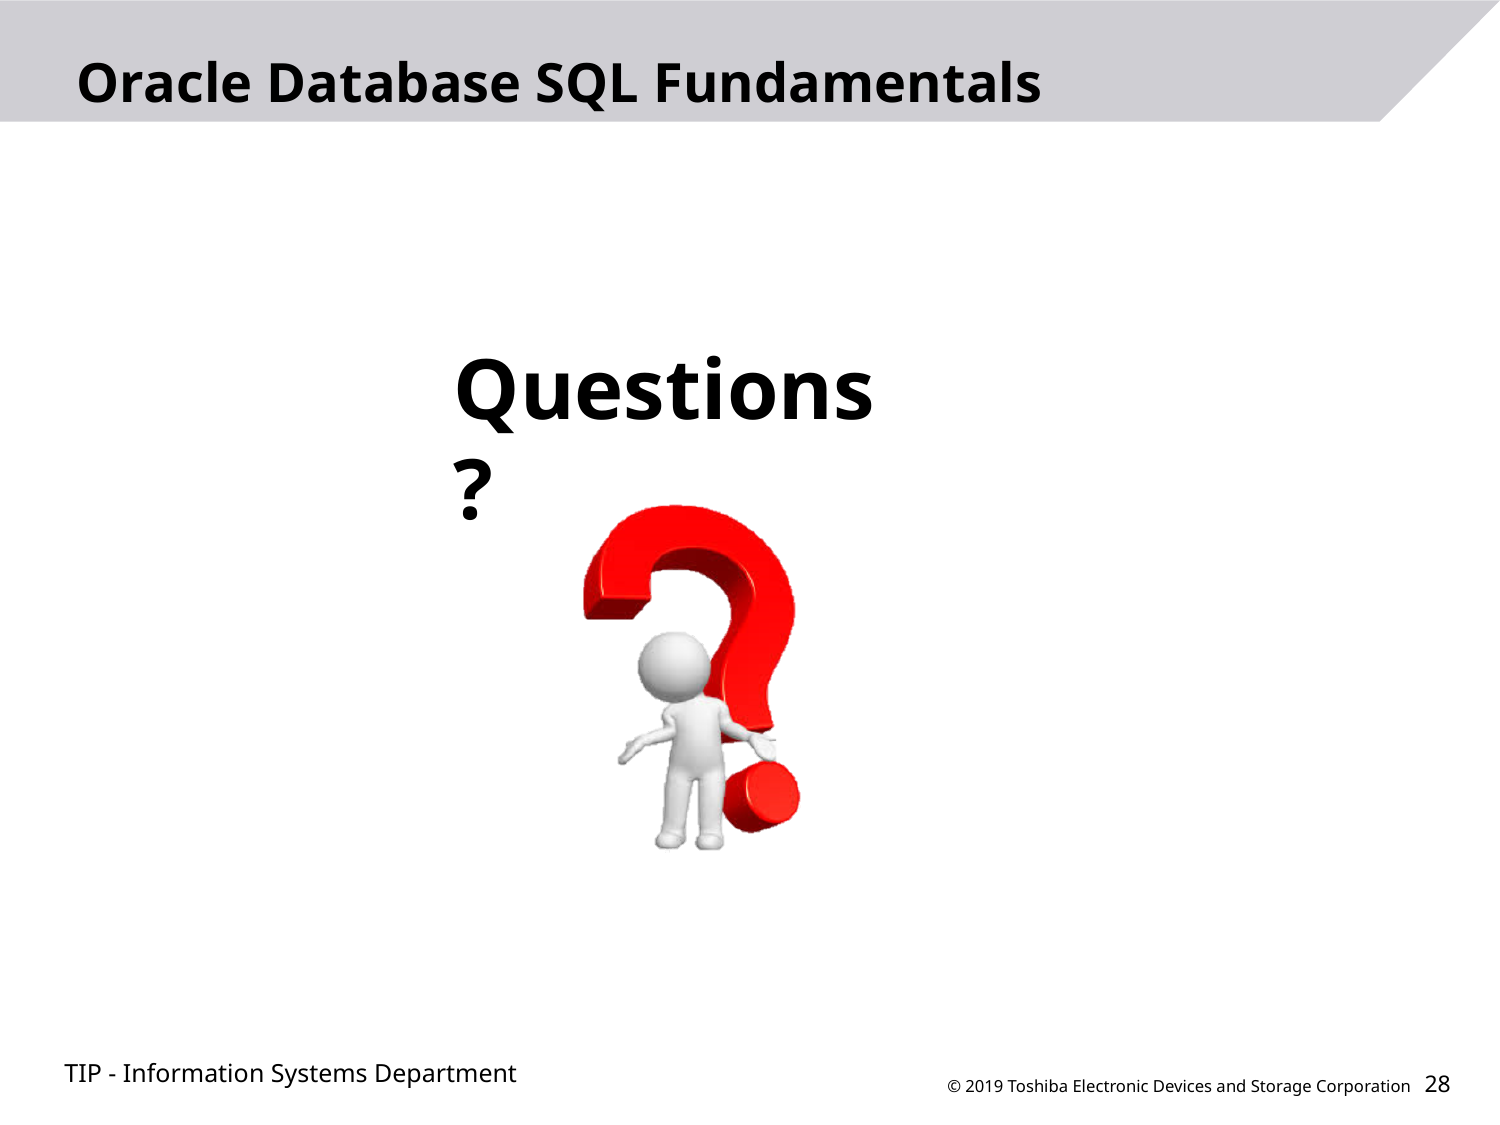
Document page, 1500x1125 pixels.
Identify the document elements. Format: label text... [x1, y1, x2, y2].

text_box TIP - Information Systems Department [49, 1050, 533, 1096]
title Oracle Database SQL Fundamentals [0, 0, 1381, 122]
list Questions? [453, 328, 928, 478]
picture [575, 498, 806, 853]
